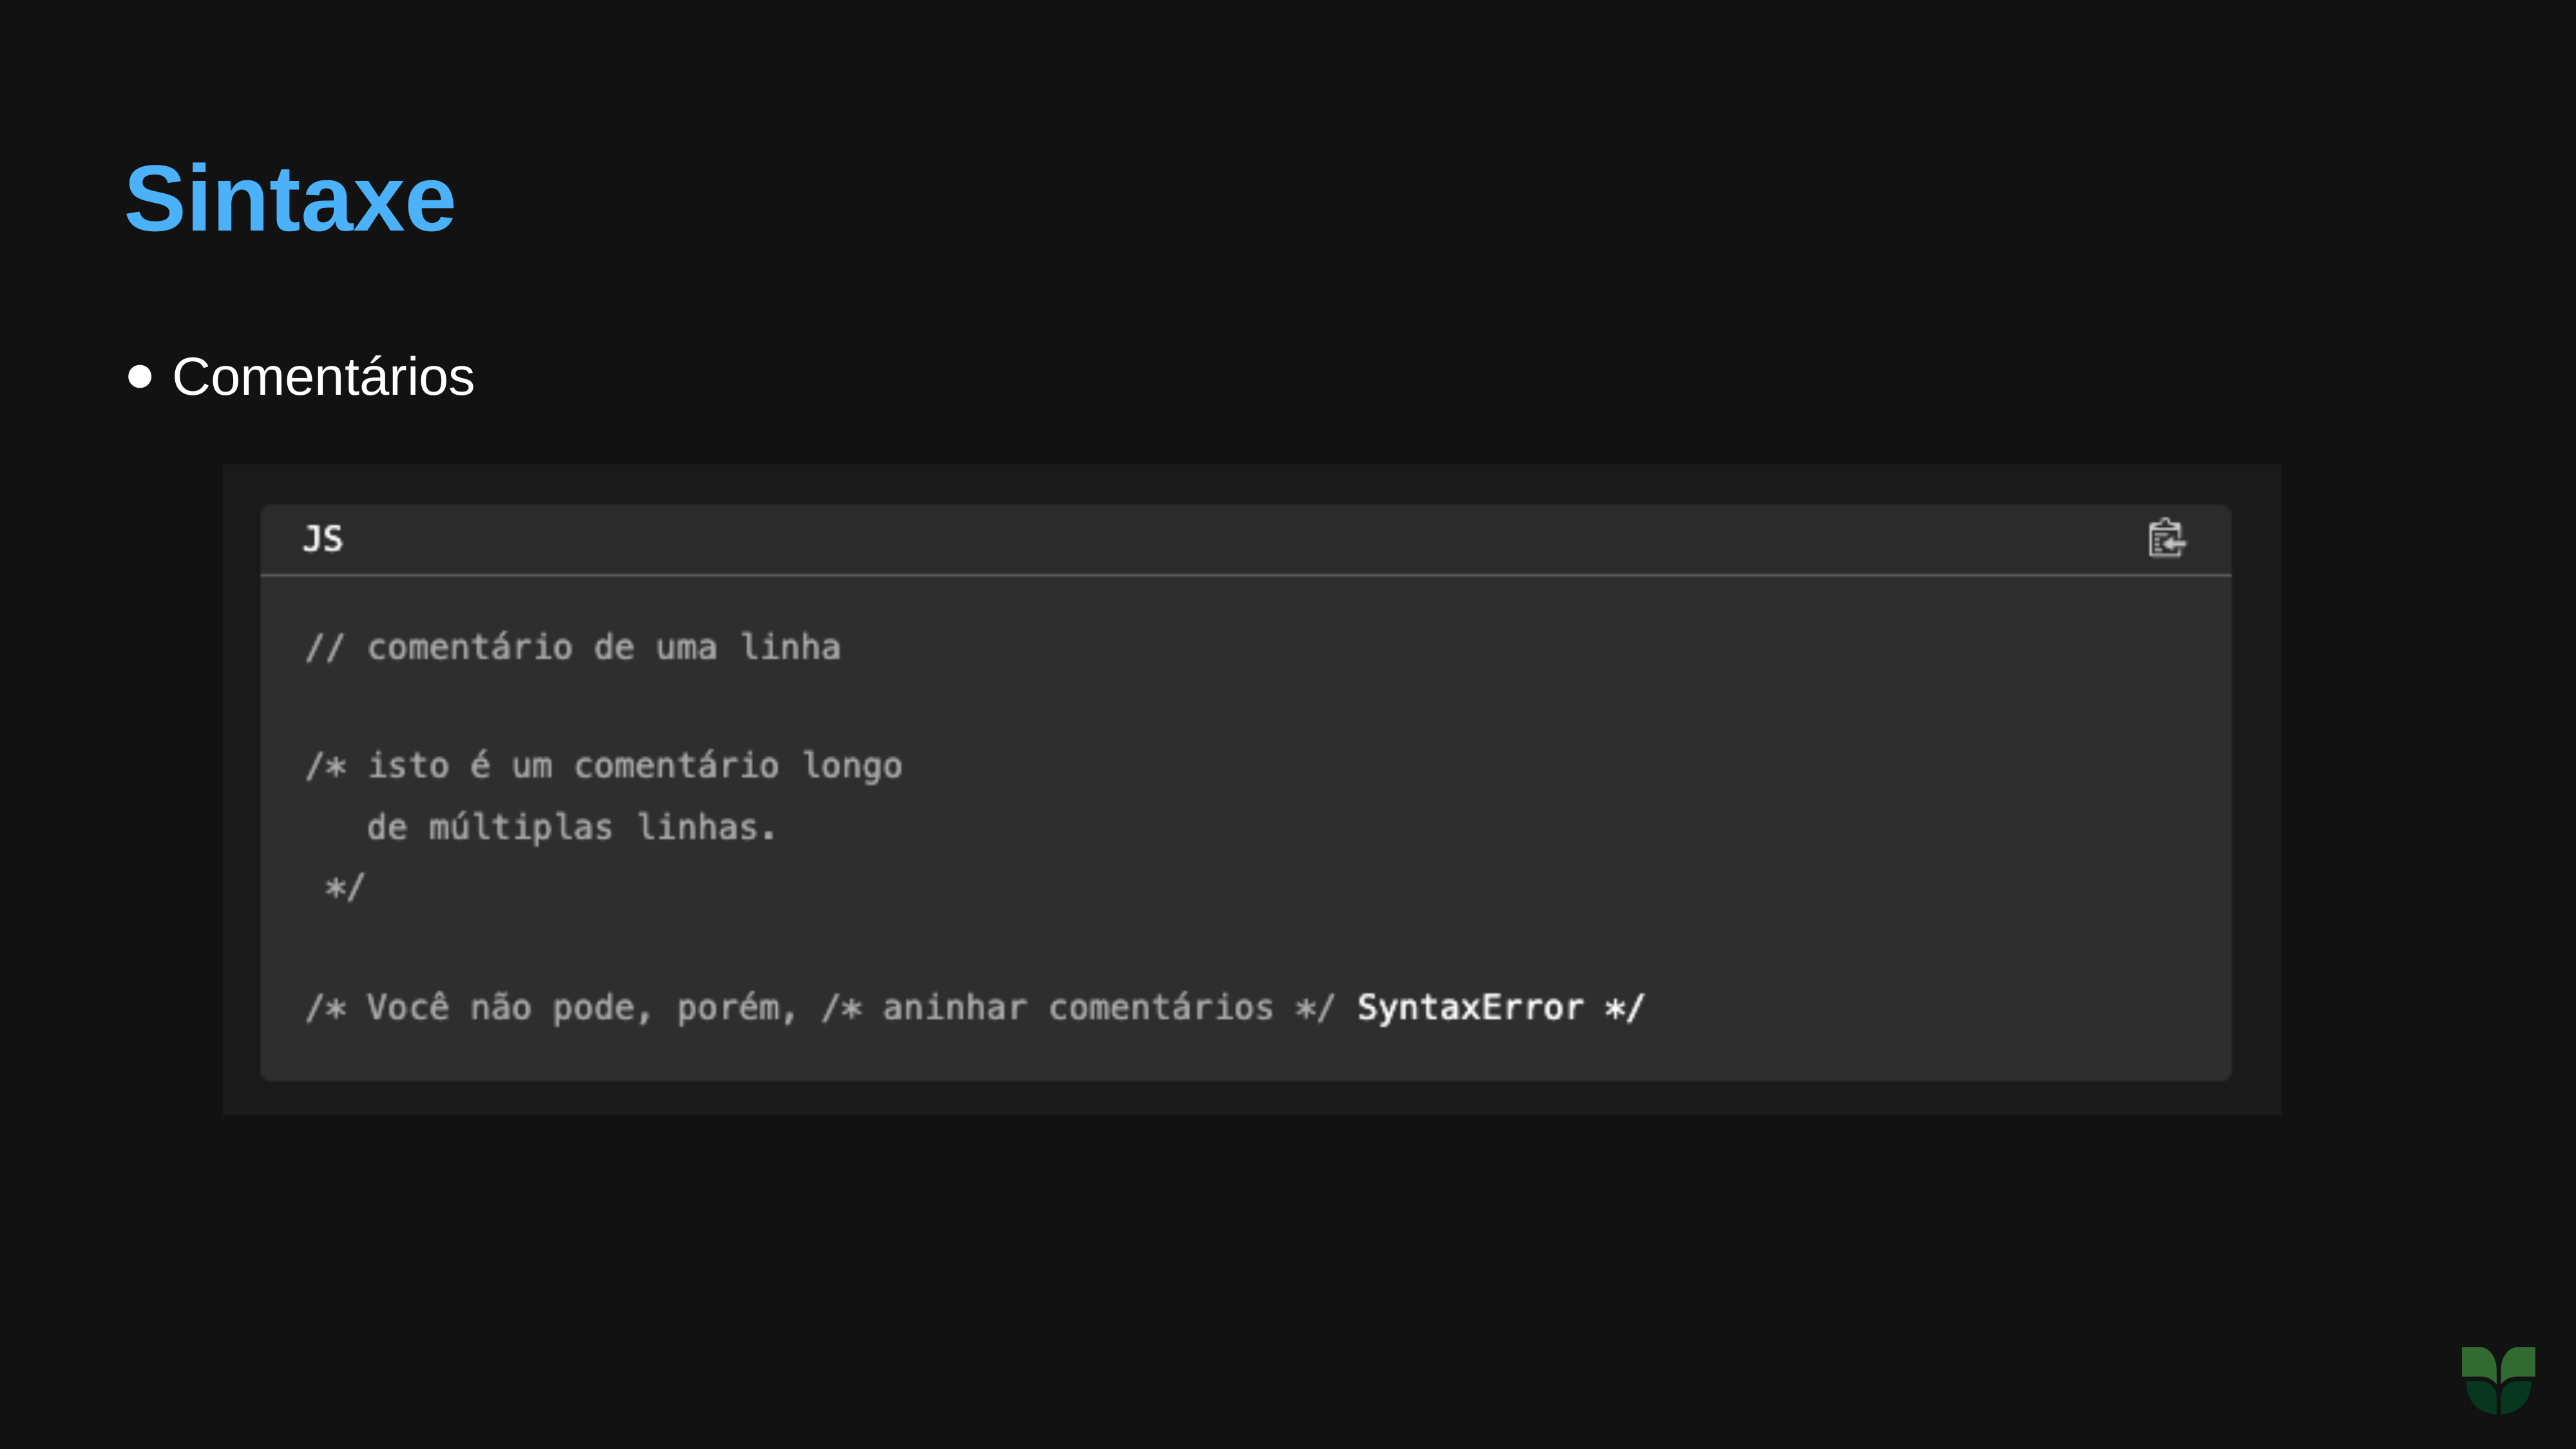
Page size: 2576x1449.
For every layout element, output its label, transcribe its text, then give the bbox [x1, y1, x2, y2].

picture [2461, 1347, 2538, 1416]
text_box Comentários [114, 304, 2494, 1276]
picture [223, 464, 2282, 1115]
text_box Sintaxe [114, 76, 2463, 255]
